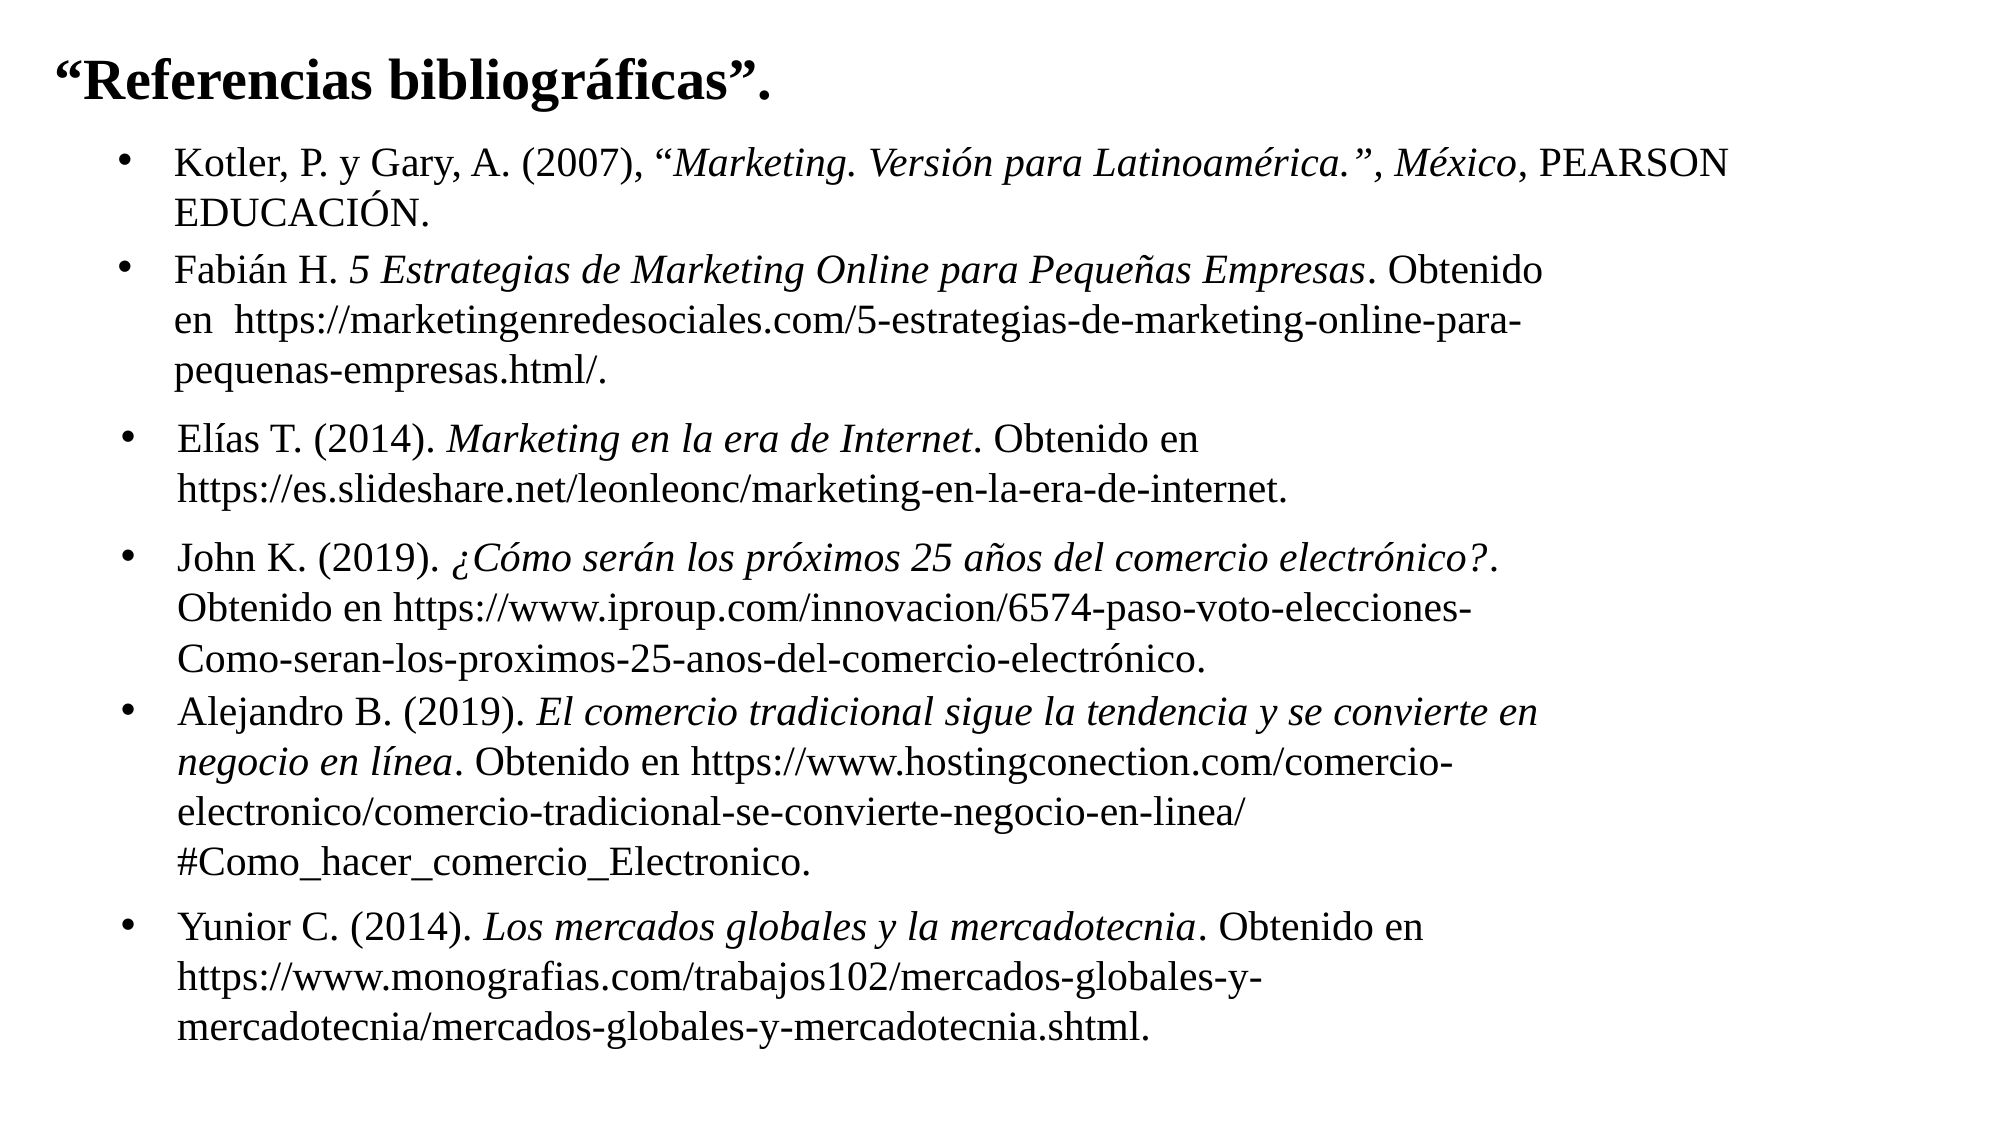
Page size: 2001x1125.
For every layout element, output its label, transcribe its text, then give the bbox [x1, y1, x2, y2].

text_box Alejandro B. (2019). El comercio tradicional sigue la tendencia y se convierte en negocio en línea. Obtenido en https://www.hostingconection.com/comercio-electronico/comercio-tradicional-se-convierte-negocio-en-linea/#Como_hacer_comercio_Electronico. [106, 688, 1555, 891]
text_box John K. (2019). ¿Cómo serán los próximos 25 años del comercio electrónico?. Obtenido en https://www.iproup.com/innovacion/6574-paso-voto-elecciones-Como-seran-los-proximos-25-anos-del-comercio-electrónico. [106, 522, 1555, 688]
text_box Kotler, P. y Gary, A. (2007), “Marketing. Versión para Latinoamérica.”, México, PEARSON EDUCACIÓN. [102, 127, 1897, 242]
text_box Fabián H. 5 Estrategias de Marketing Online para Pequeñas Empresas. Obtenido en https://marketingenredesociales.com/5-estrategias-de-marketing-online-para-pequenas-empresas.html/. [102, 234, 1603, 399]
text_box Elías T. (2014). Marketing en la era de Internet. Obtenido en https://es.slideshare.net/leonleonc/marketing-en-la-era-de-internet. [106, 403, 1491, 519]
text_box Yunior C. (2014). Los mercados globales y la mercadotecnia. Obtenido en https://www.monografias.com/trabajos102/mercados-globales-y-mercadotecnia/mercados-globales-y-mercadotecnia.shtml. [106, 891, 1555, 1057]
text_box “Referencias bibliográficas”. [39, 33, 1512, 119]
